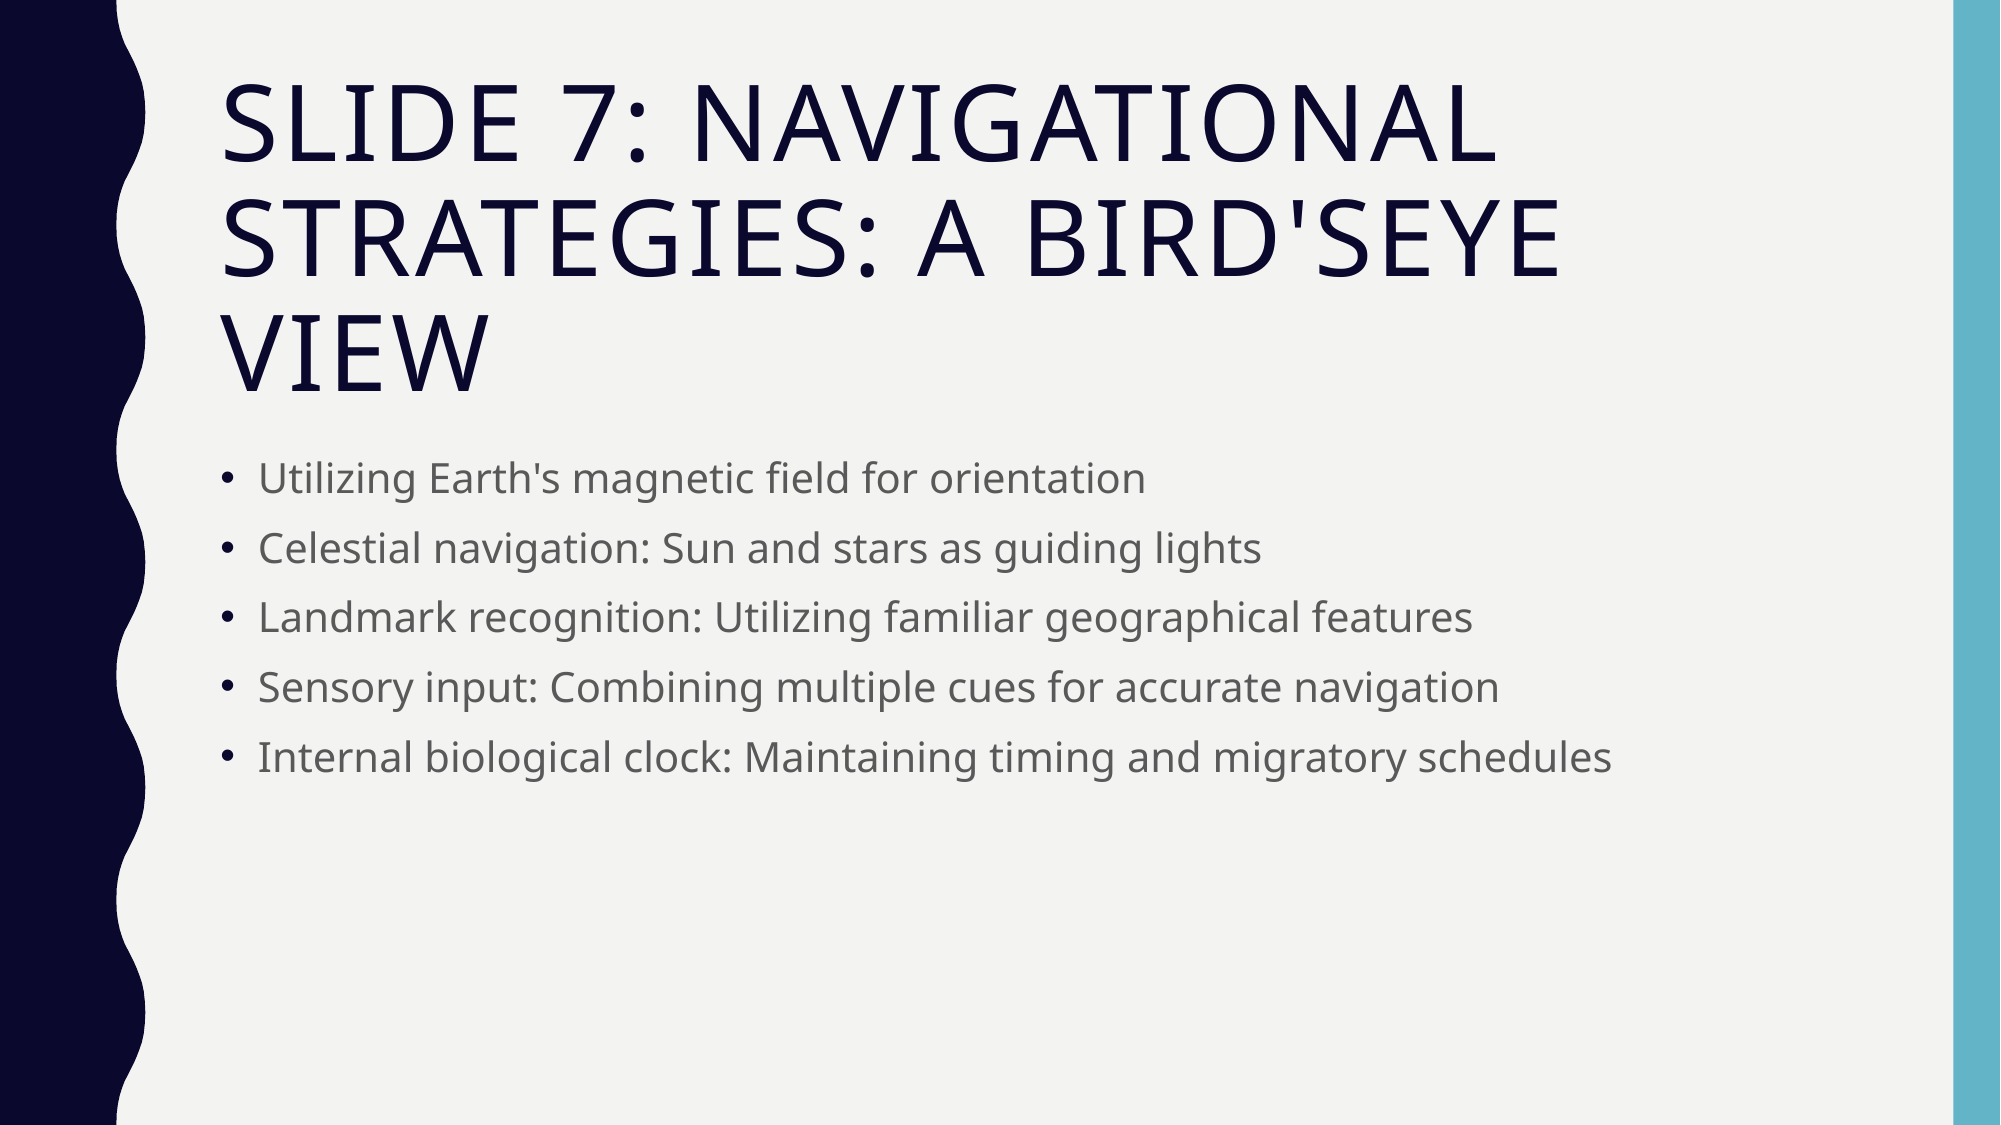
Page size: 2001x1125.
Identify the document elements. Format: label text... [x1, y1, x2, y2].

list Utilizing Earth's magnetic field for orientation Celestial navigation: Sun and stars as guiding lights Landmark recognition: Utilizing familiar geographical features Sensory input: Combining multiple cues for accurate navigation Internal biological clock: Maintaining timing and migratory schedules [205, 375, 1875, 965]
title Slide 7: Navigational Strategies: A Bird'sEye View [205, 62, 1875, 308]
